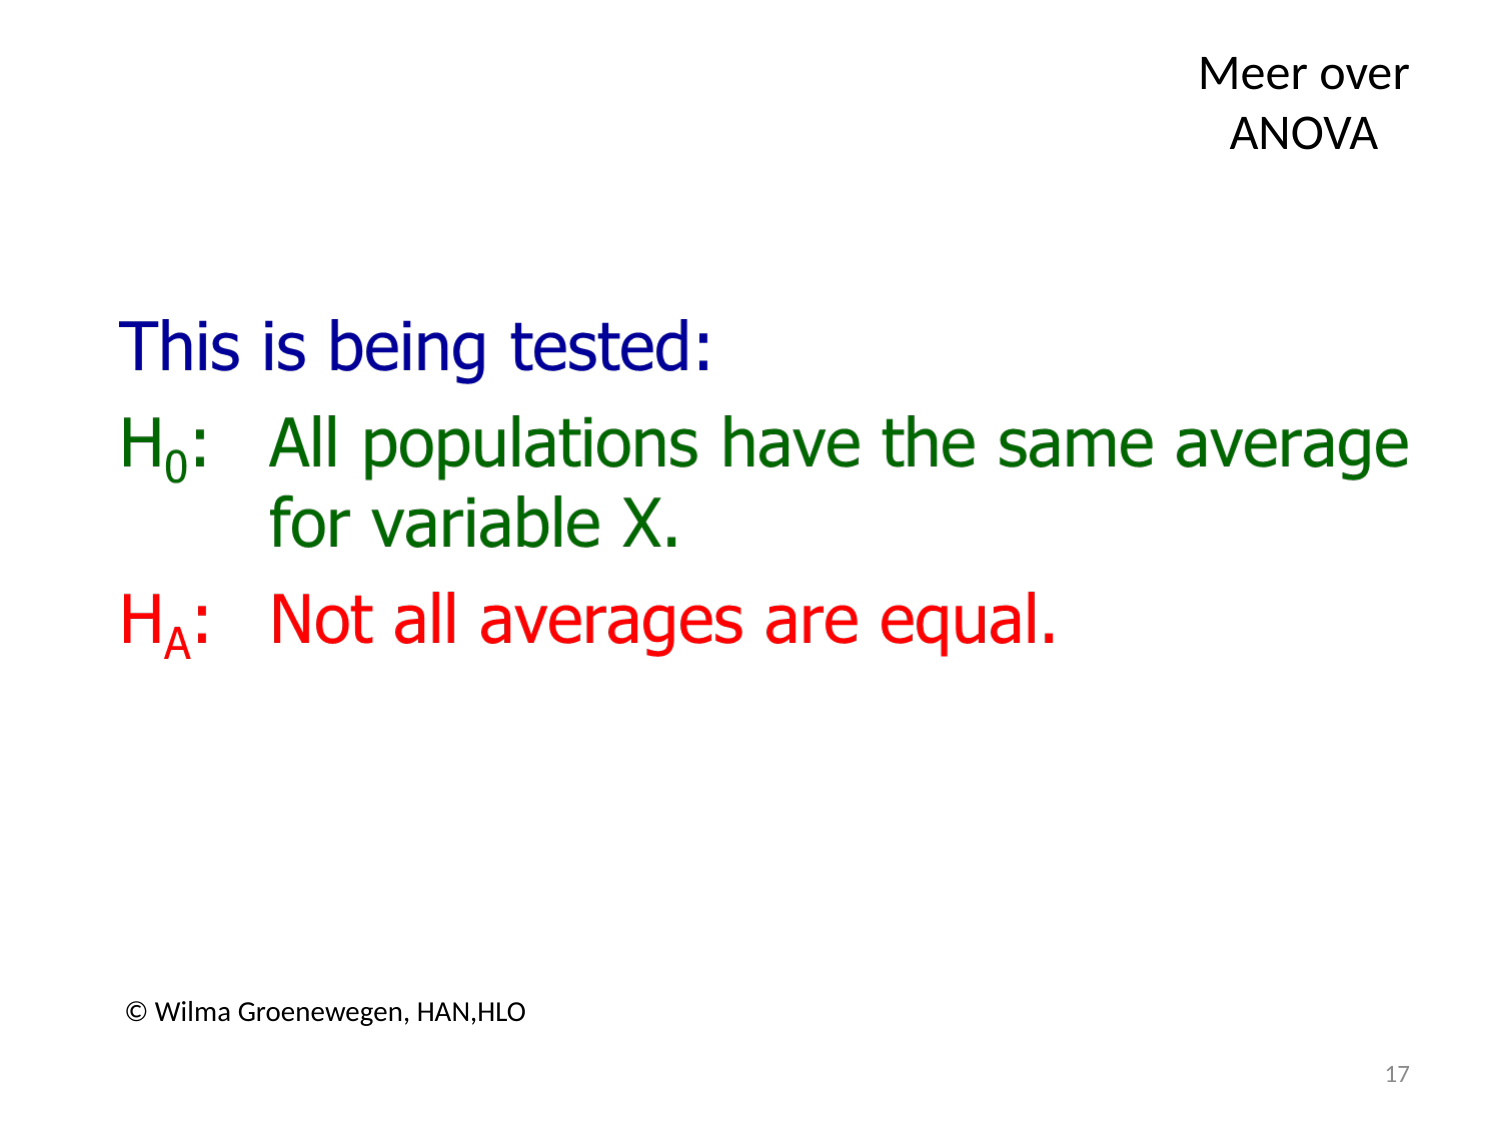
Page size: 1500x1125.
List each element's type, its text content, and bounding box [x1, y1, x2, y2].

picture [79, 282, 1471, 697]
subtitle © Wilma Groenewegen, HAN,HLO [53, 947, 584, 1043]
slide_number 17 [1074, 1042, 1425, 1103]
title Meer over ANOVA [1162, 28, 1446, 171]
